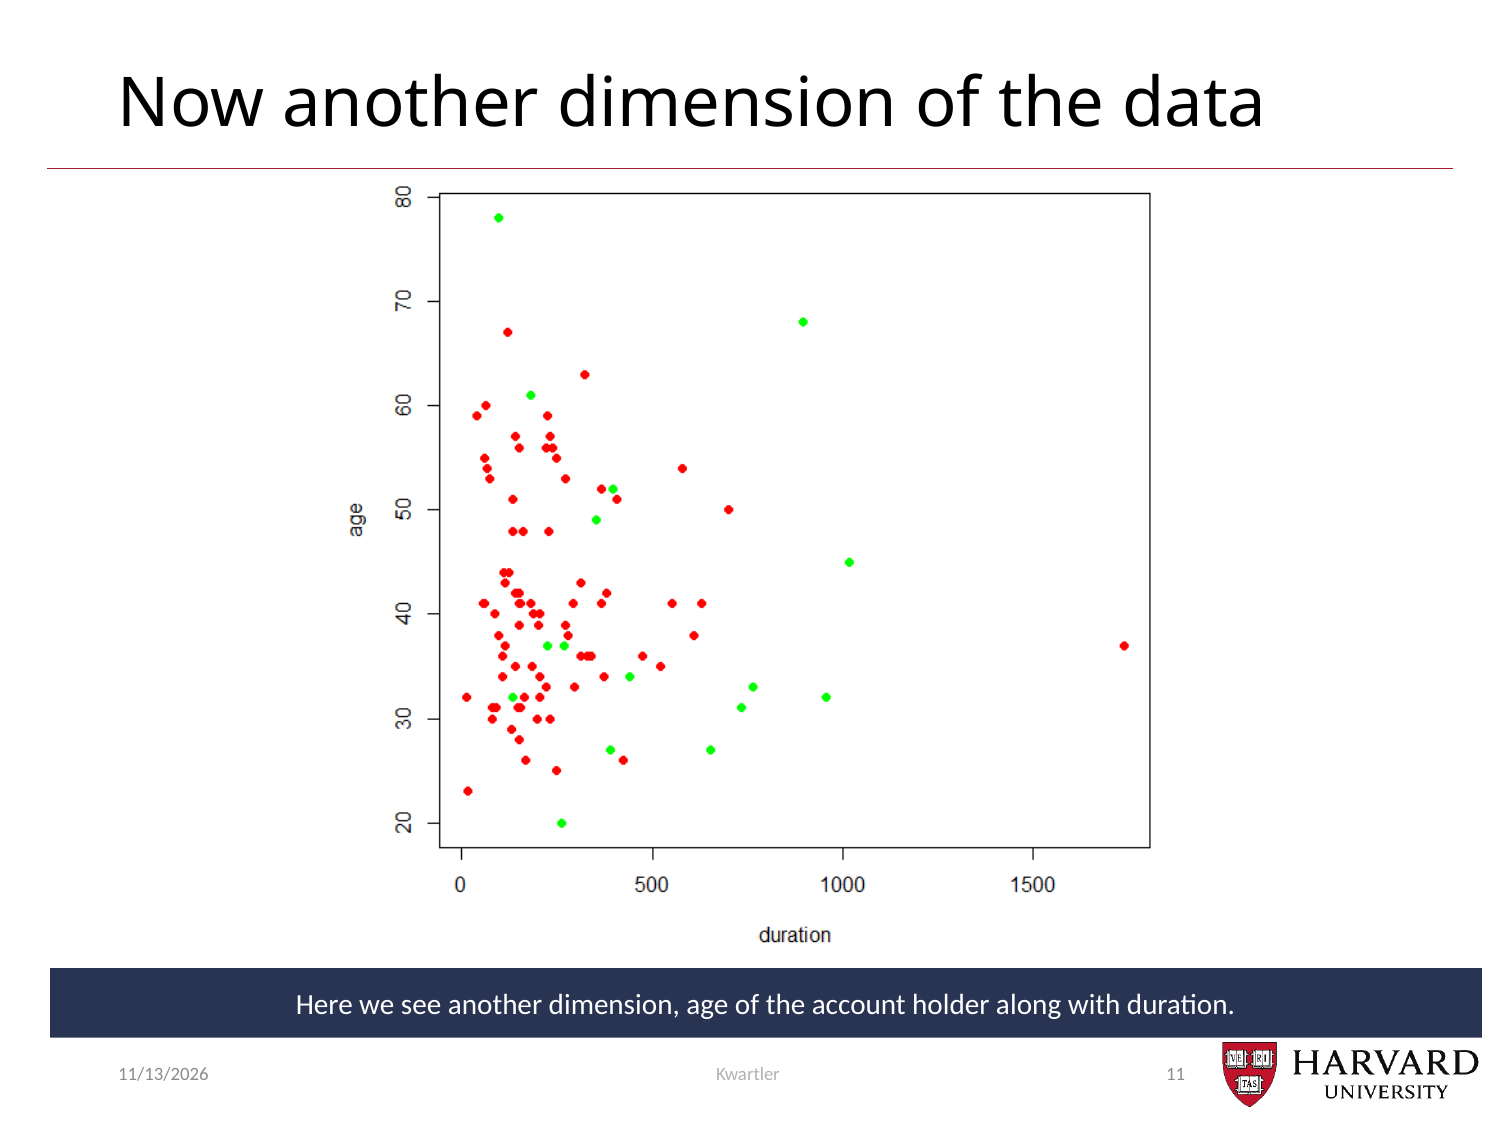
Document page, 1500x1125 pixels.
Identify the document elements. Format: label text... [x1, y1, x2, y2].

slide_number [103, 1042, 441, 1103]
footer Kwartler [496, 1042, 1004, 1103]
slide_number 11 [1059, 1042, 1200, 1103]
text_box Here we see another dimension, age of the account holder along with duration. [49, 967, 1483, 1039]
title Now another dimension of the data [103, 59, 1397, 157]
picture [1200, 1024, 1500, 1125]
picture [339, 175, 1161, 950]
